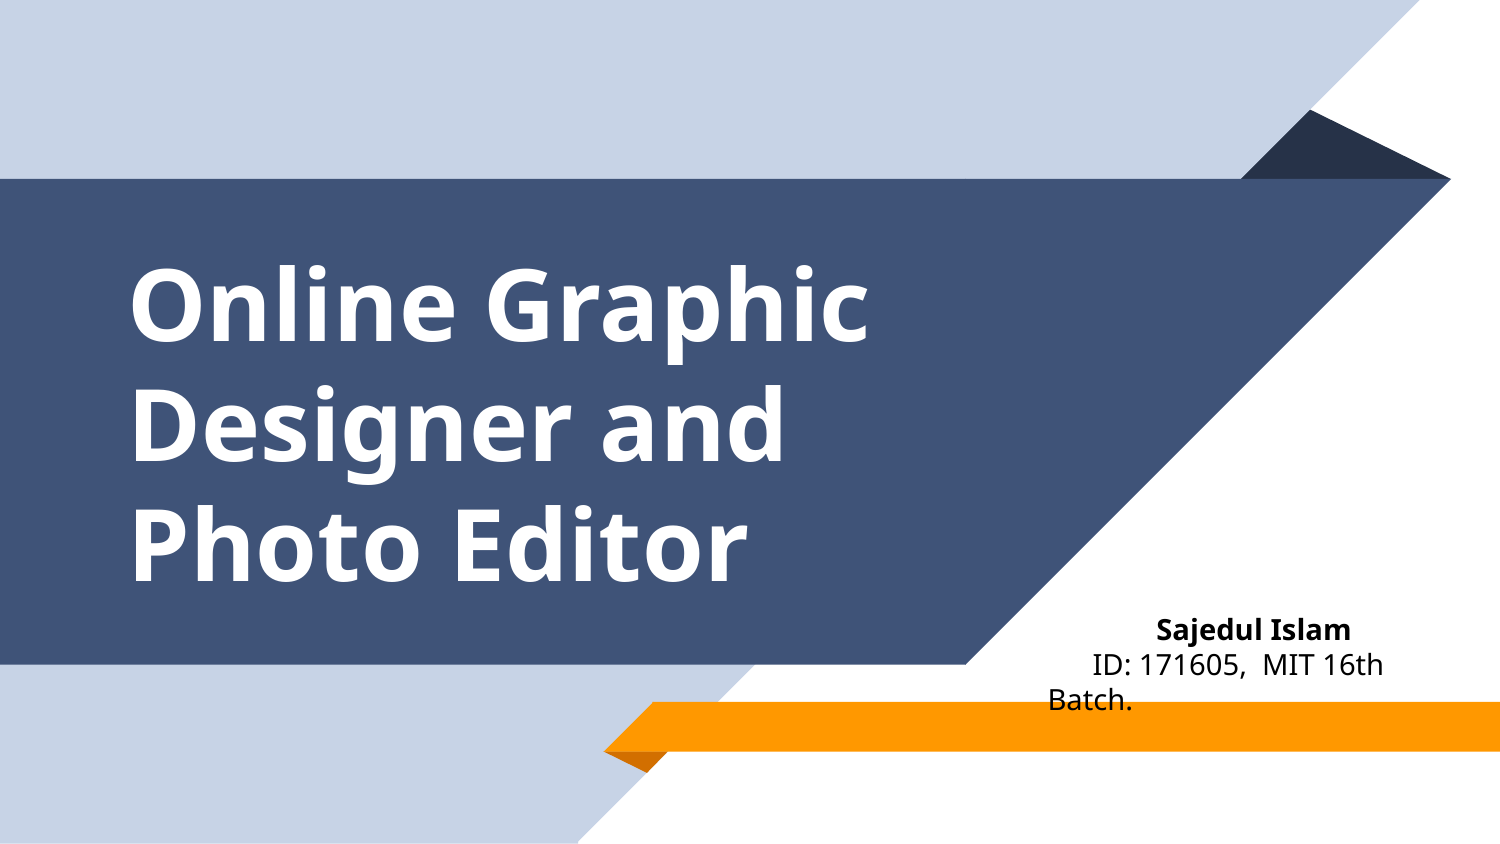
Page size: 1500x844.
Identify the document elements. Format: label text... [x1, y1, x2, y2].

text_box Sajedul Islam ID: 171605, MIT 16th Batch. [1032, 596, 1477, 684]
title Online Graphic Designer and Photo Editor [112, 178, 994, 665]
